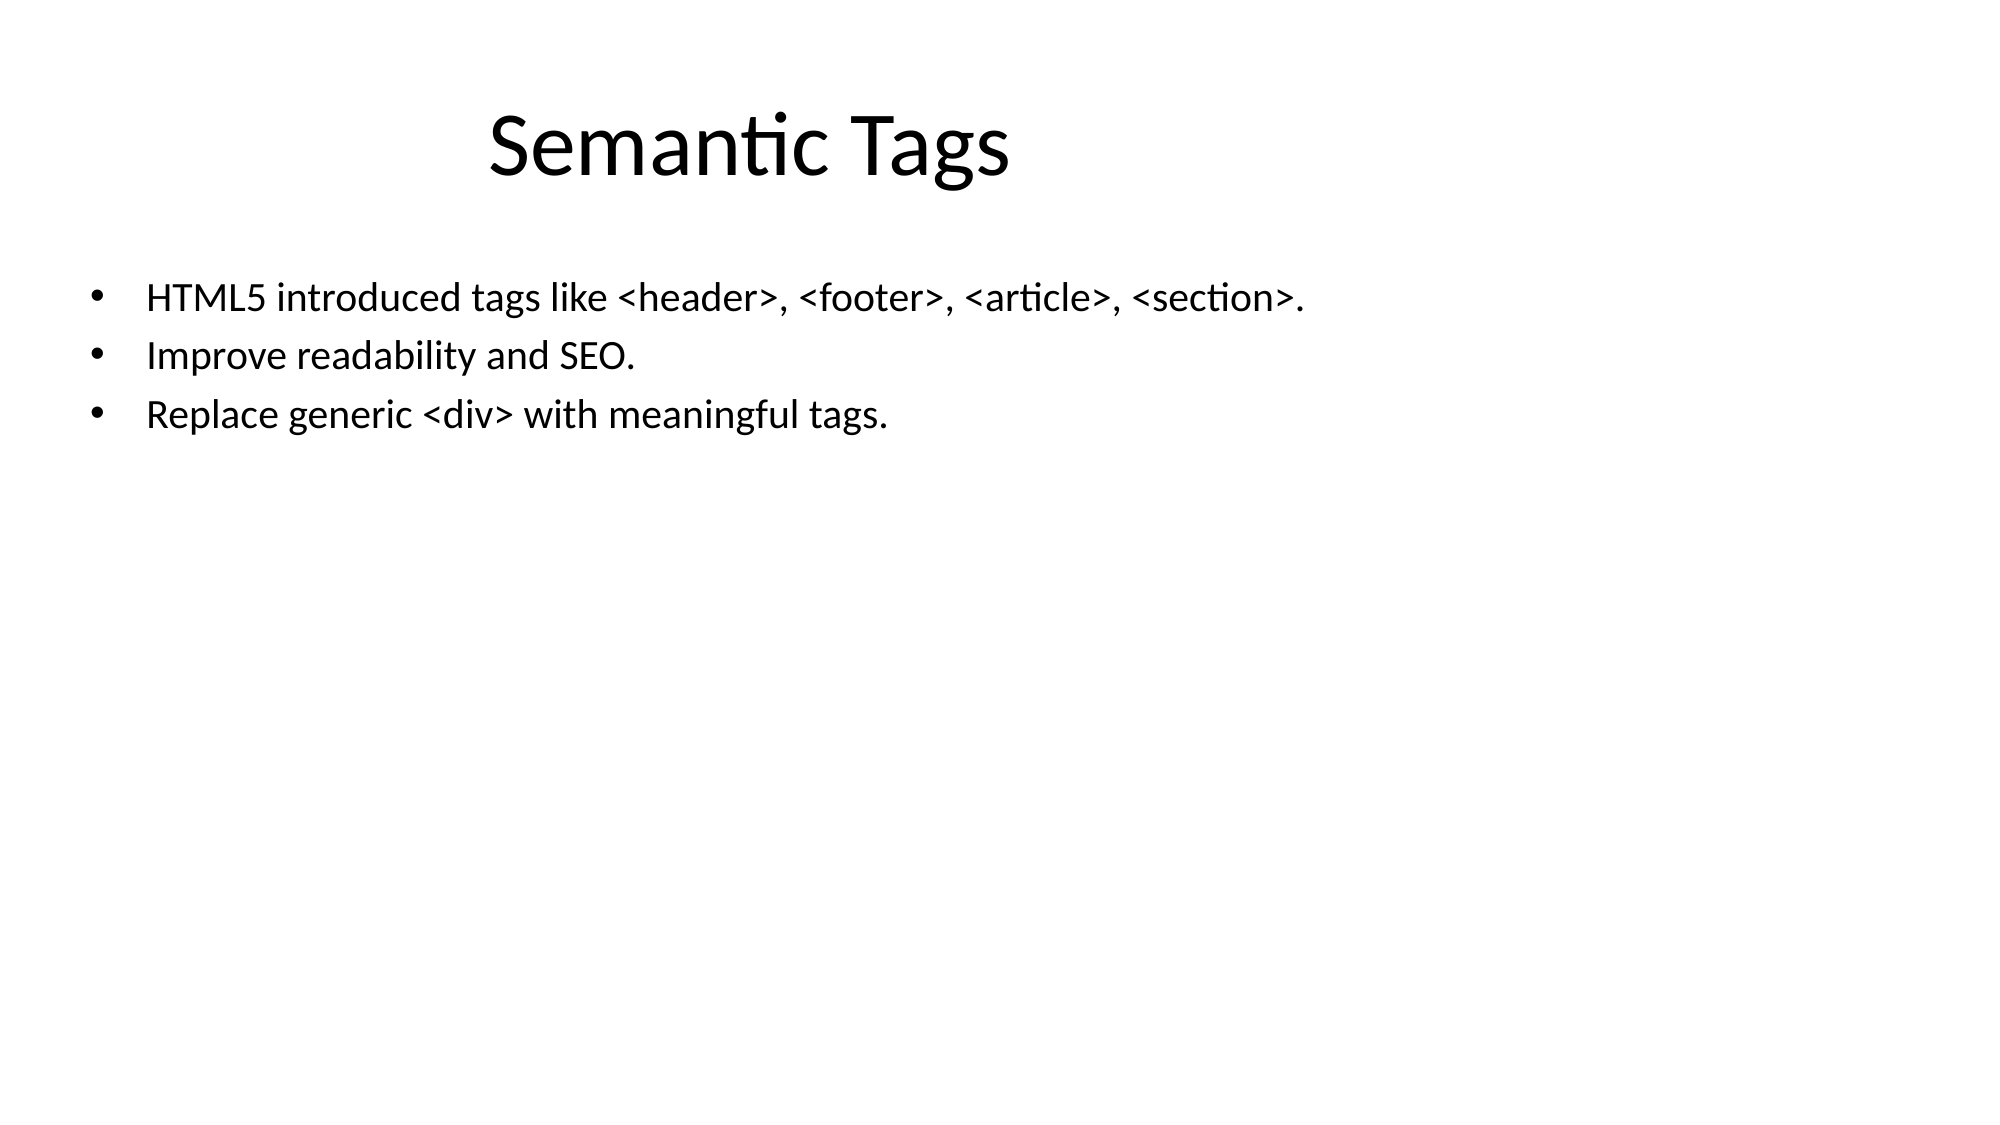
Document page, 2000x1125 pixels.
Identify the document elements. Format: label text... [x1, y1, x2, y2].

list HTML5 introduced tags like <header>, <footer>, <article>, <section>. Improve readability and SEO. Replace generic <div> with meaningful tags. [75, 262, 1425, 1005]
title Semantic Tags [75, 45, 1425, 233]
